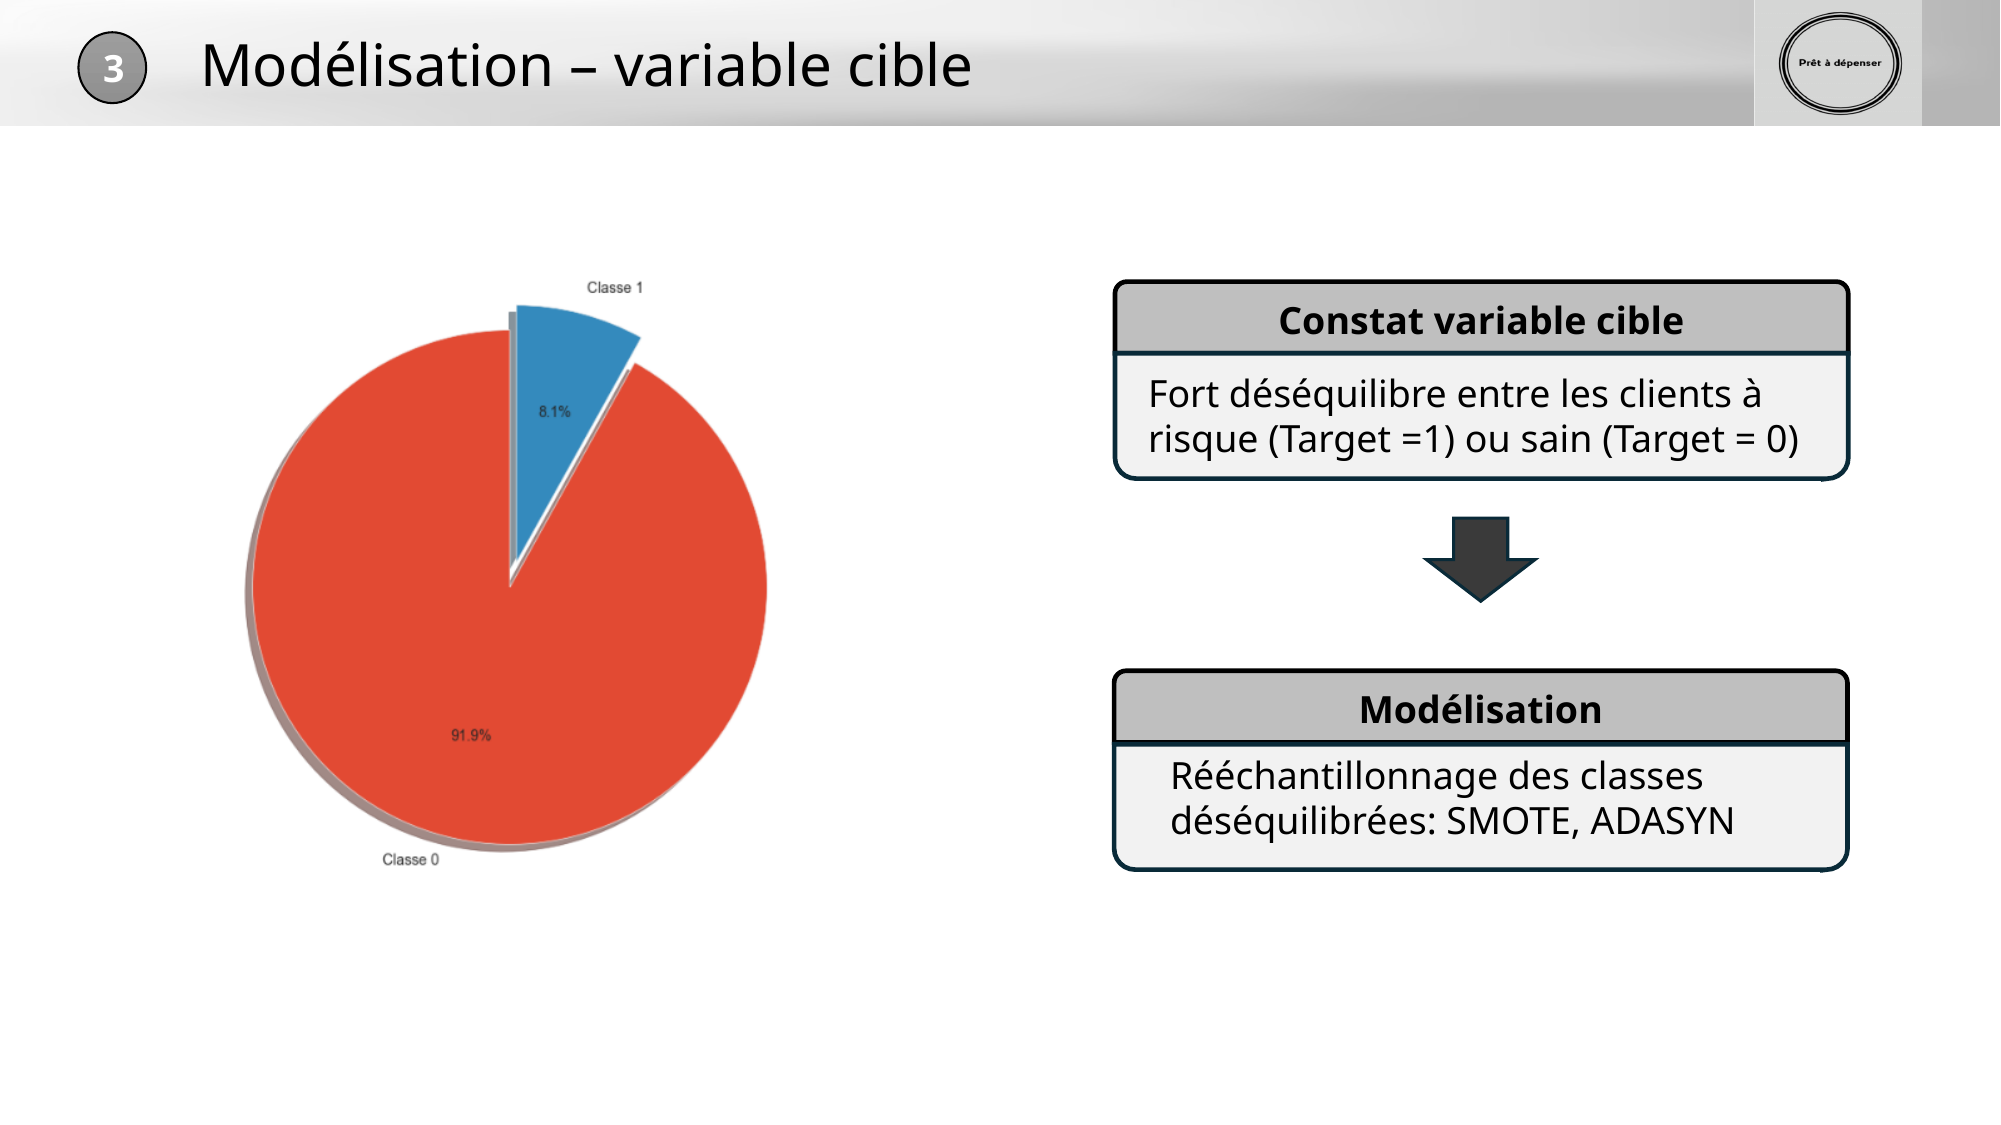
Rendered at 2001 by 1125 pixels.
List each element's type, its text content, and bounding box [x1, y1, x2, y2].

text_box [1421, 516, 1540, 604]
text_box [1112, 742, 1850, 872]
text_box Rééchantillonnage des classes déséquilibrées: SMOTE, ADASYN [1155, 744, 1839, 849]
text_box [1113, 351, 1850, 481]
text_box Modélisation [1112, 669, 1850, 742]
text_box Constat variable cible [1113, 280, 1850, 351]
text_box Fort déséquilibre entre les clients à risque (Target =1) ou sain (Target = 0) [1133, 362, 1849, 468]
picture [0, 0, 2000, 126]
picture [183, 268, 837, 904]
